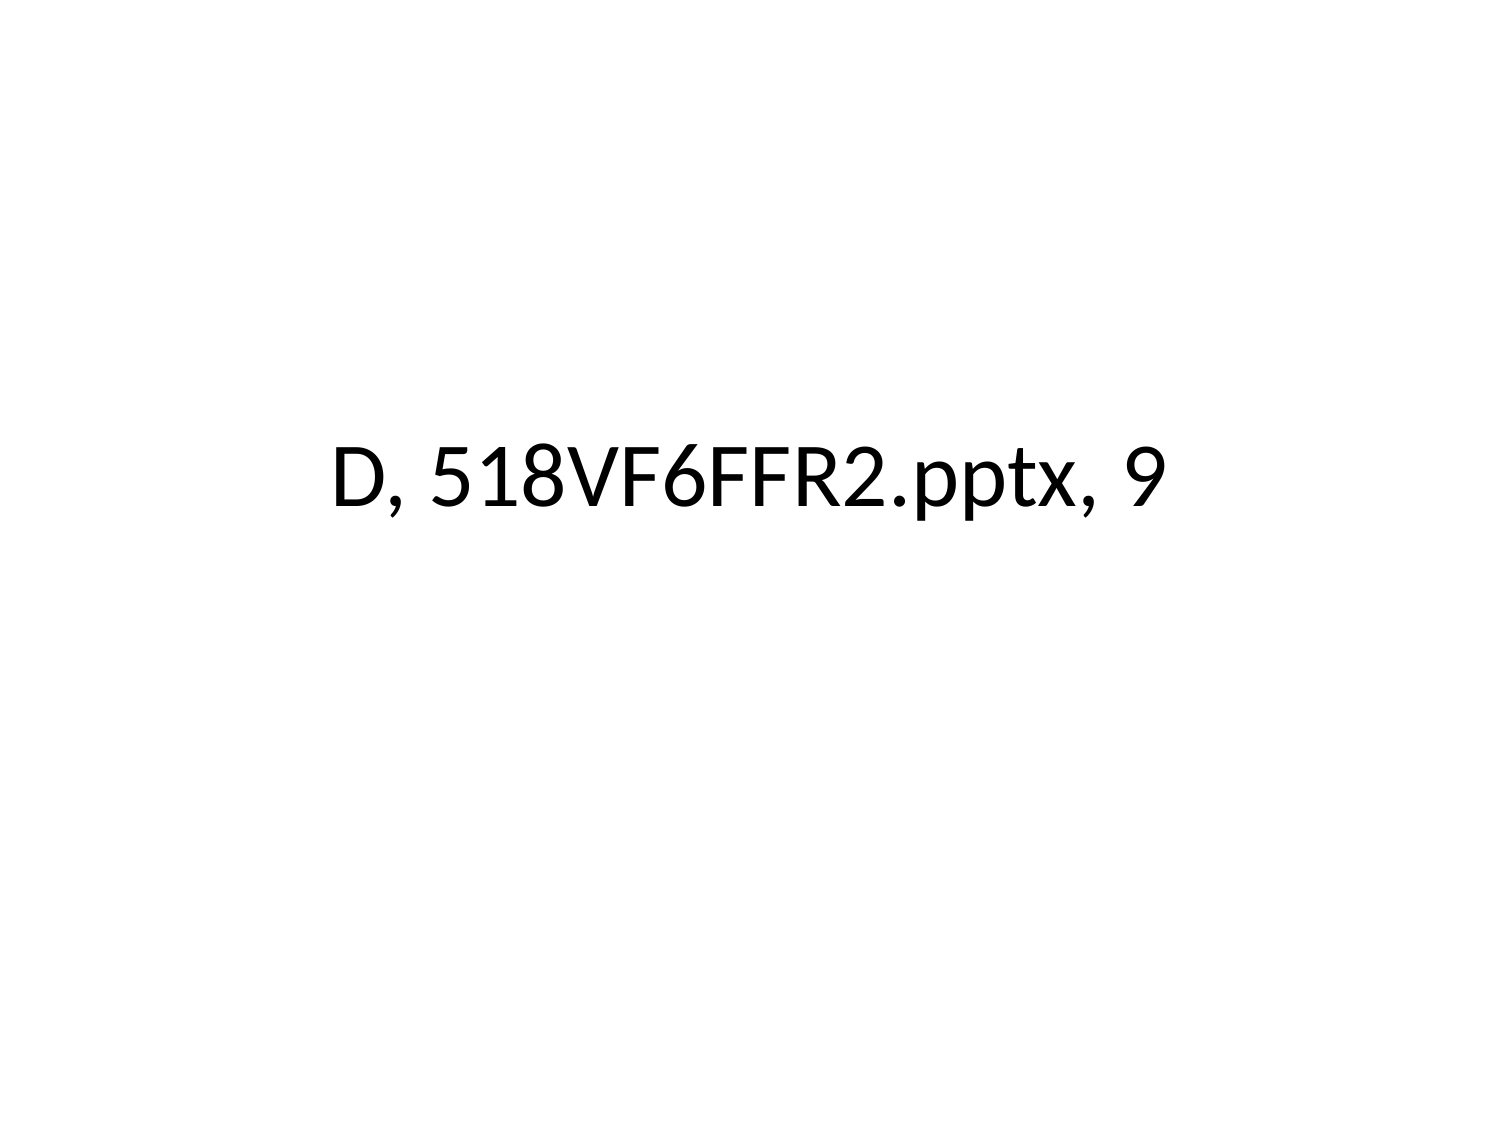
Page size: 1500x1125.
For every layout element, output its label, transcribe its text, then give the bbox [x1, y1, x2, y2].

title D, 518VF6FFR2.pptx, 9 [112, 349, 1388, 591]
